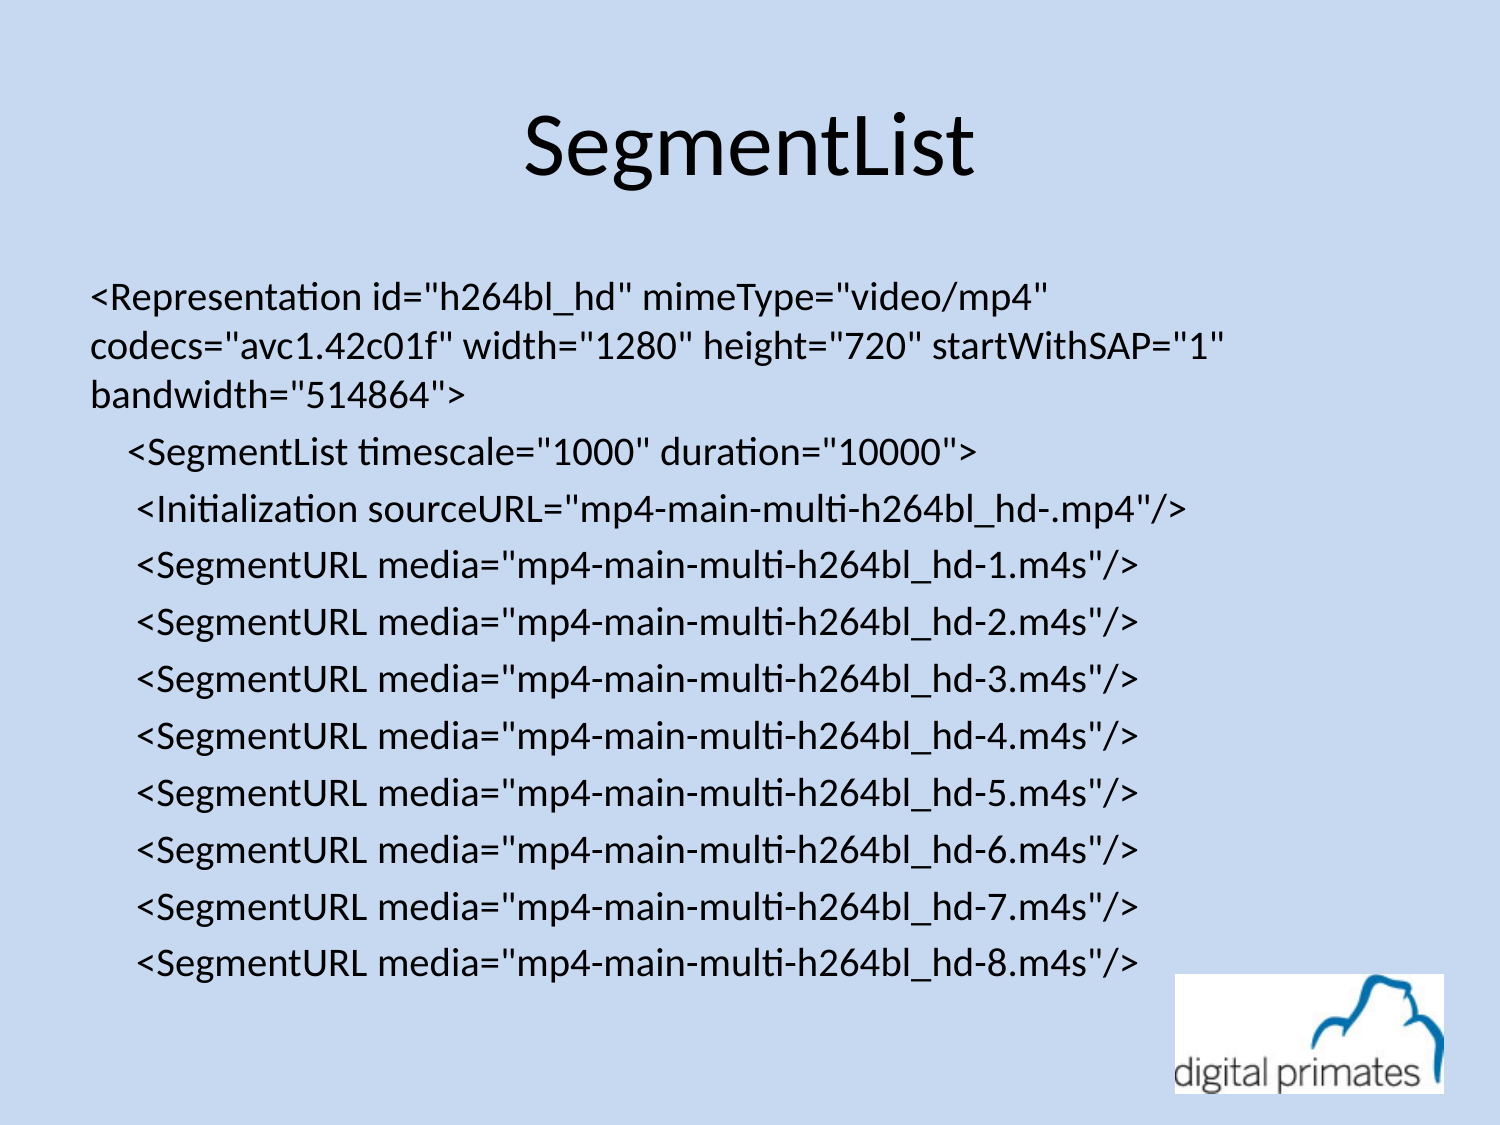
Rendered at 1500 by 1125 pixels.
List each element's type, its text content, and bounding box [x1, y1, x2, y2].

list <Representation id="h264bl_hd" mimeType="video/mp4" codecs="avc1.42c01f" width="1280" height="720" startWithSAP="1" bandwidth="514864"> <SegmentList timescale="1000" duration="10000"> <Initialization sourceURL="mp4-main-multi-h264bl_hd-.mp4"/> <SegmentURL media="mp4-main-multi-h264bl_hd-1.m4s"/> <SegmentURL media="mp4-main-multi-h264bl_hd-2.m4s"/> <SegmentURL media="mp4-main-multi-h264bl_hd-3.m4s"/> <SegmentURL media="mp4-main-multi-h264bl_hd-4.m4s"/> <SegmentURL media="mp4-main-multi-h264bl_hd-5.m4s"/> <SegmentURL media="mp4-main-multi-h264bl_hd-6.m4s"/> <SegmentURL media="mp4-main-multi-h264bl_hd-7.m4s"/> <SegmentURL media="mp4-main-multi-h264bl_hd-8.m4s"/> [75, 262, 1425, 1005]
picture [1175, 974, 1444, 1094]
title SegmentList [75, 45, 1425, 233]
